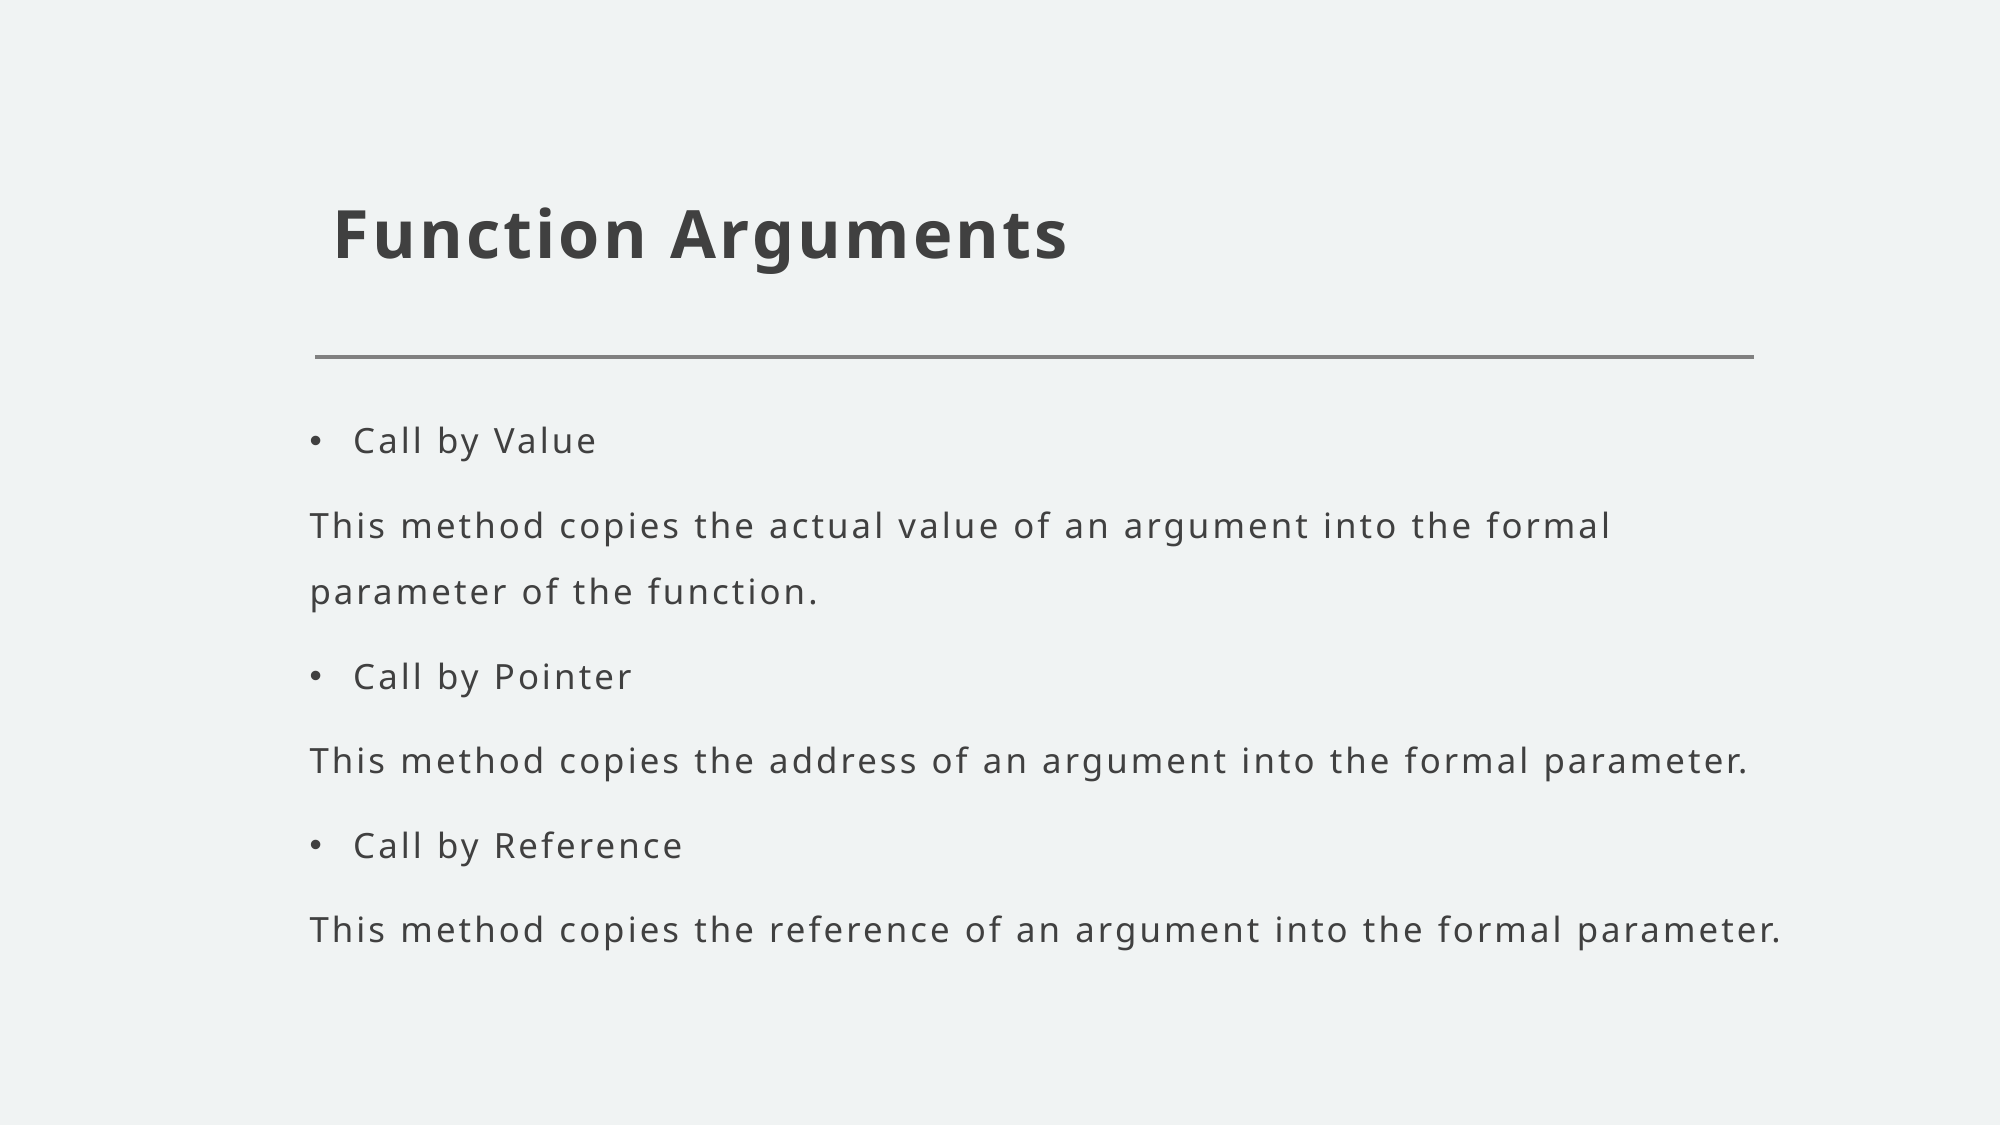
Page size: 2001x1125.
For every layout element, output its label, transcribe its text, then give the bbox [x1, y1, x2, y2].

title Function Arguments [315, 72, 1754, 294]
list Call by Value This method copies the actual value of an argument into the formal parameter of the function. Call by Pointer This method copies the address of an argument into the formal parameter. Call by Reference This method copies the reference of an argument into the formal parameter. [291, 379, 1807, 979]
